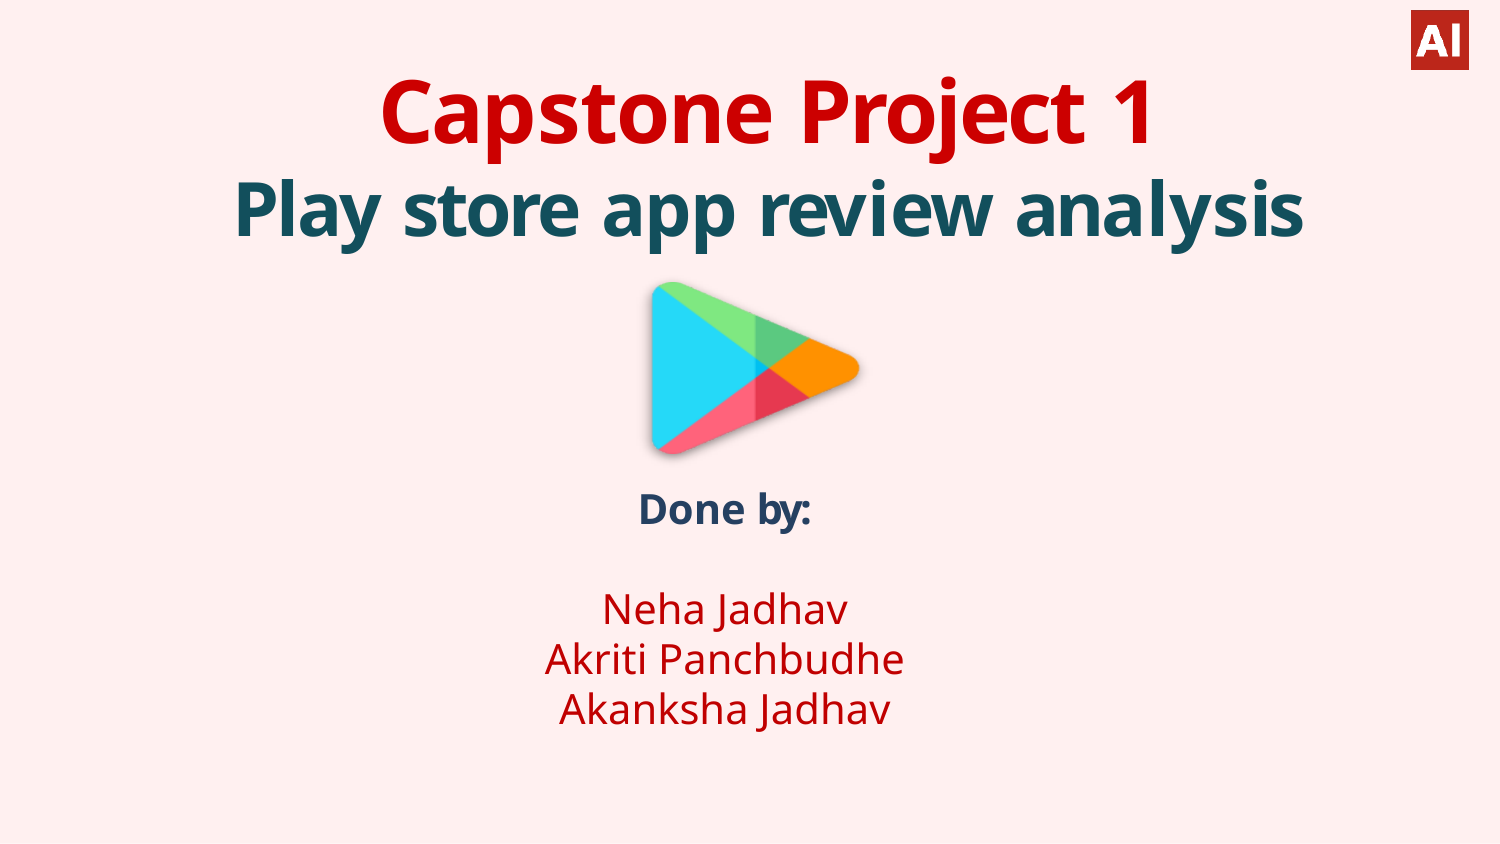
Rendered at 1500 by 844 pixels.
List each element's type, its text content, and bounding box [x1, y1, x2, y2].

text_box Done by: Neha Jadhav Akriti Panchbudhe Akanksha Jadhav [462, 481, 988, 733]
picture [1411, 10, 1469, 70]
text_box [619, 272, 891, 472]
title Capstone Project 1 Play store app review analysis [161, 54, 1350, 252]
